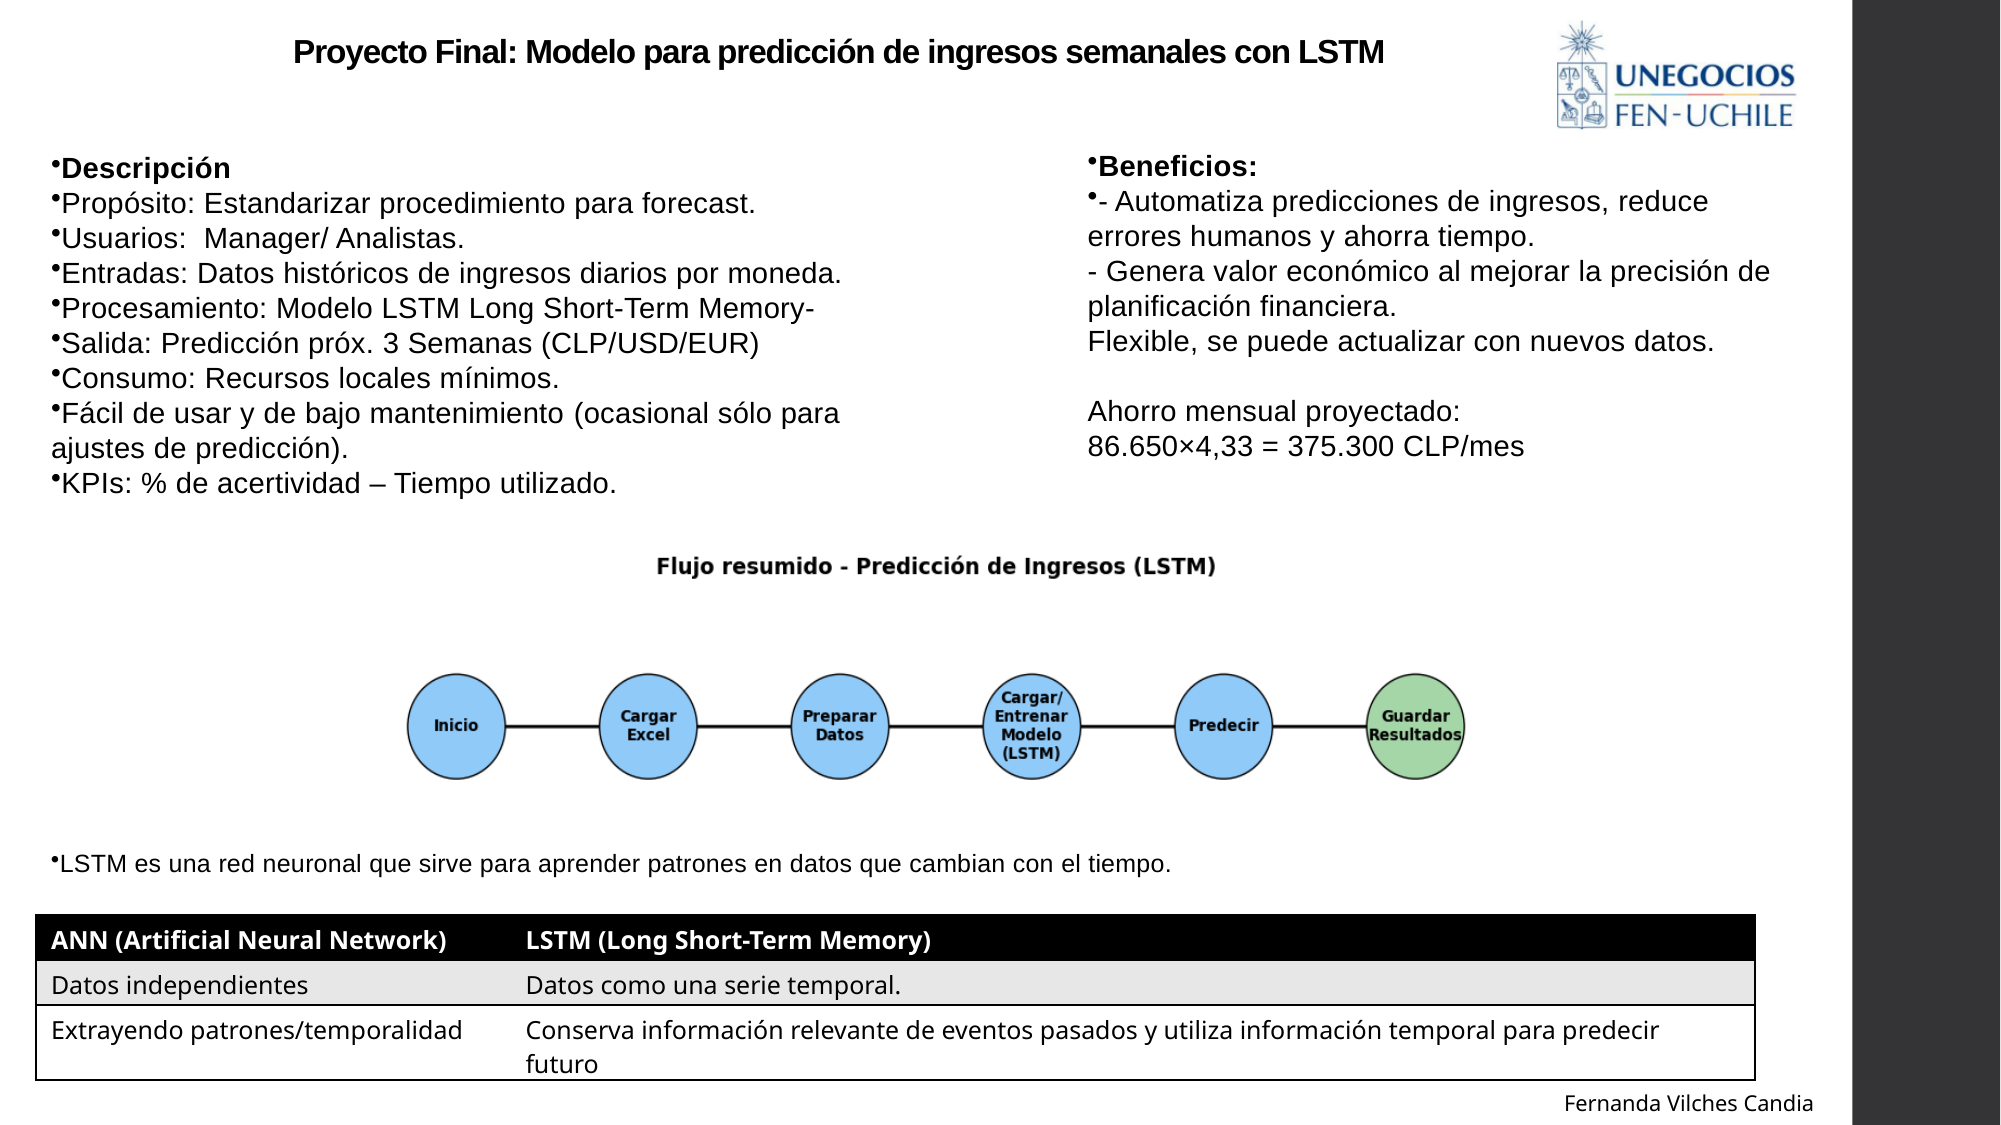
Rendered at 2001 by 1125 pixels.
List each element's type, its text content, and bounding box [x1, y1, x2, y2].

text_box Beneficios: - Automatiza predicciones de ingresos, reduce errores humanos y ahorra tiempo. - Genera valor económico al mejorar la precisión de planificación financiera. Flexible, se puede actualizar con nuevos datos. Ahorro mensual proyectado: 86.650×4,33 = 375.300 CLP/mes [1073, 139, 1795, 470]
text_box LSTM es una red neuronal que sirve para aprender patrones en datos que cambian con el tiempo. [35, 840, 1702, 914]
picture [1524, 12, 1834, 155]
list Descripción Propósito: Estandarizar procedimiento para forecast. Usuarios: Manager/ Analistas. Entradas: Datos históricos de ingresos diarios por moneda. Procesamiento: Modelo LSTM Long Short-Term Memory- Salida: Predicción próx. 3 Semanas (CLP/USD/EUR) Consumo: Recursos locales mínimos. Fácil de usar y de bajo mantenimiento (ocasional sólo para ajustes de predicción). KPIs: % de acertividad – Tiempo utilizado. [35, 18, 860, 671]
text_box Fernanda Vilches Candia [1549, 1082, 2000, 1123]
table_cell Extrayendo patrones/temporalidad [37, 1006, 511, 1079]
table_cell Datos como una serie temporal. [511, 961, 1754, 1004]
picture [345, 543, 1526, 881]
table_header ANN (Artificial Neural Network) [37, 916, 511, 959]
table_header LSTM (Long Short-Term Memory) [511, 916, 1754, 959]
table_cell Datos independientes [37, 961, 511, 1004]
title Proyecto Final: Modelo para predicción de ingresos semanales con LSTM [278, 0, 1868, 79]
table_cell Conserva información relevante de eventos pasados y utiliza información temporal para predecir futuro [511, 1006, 1754, 1079]
